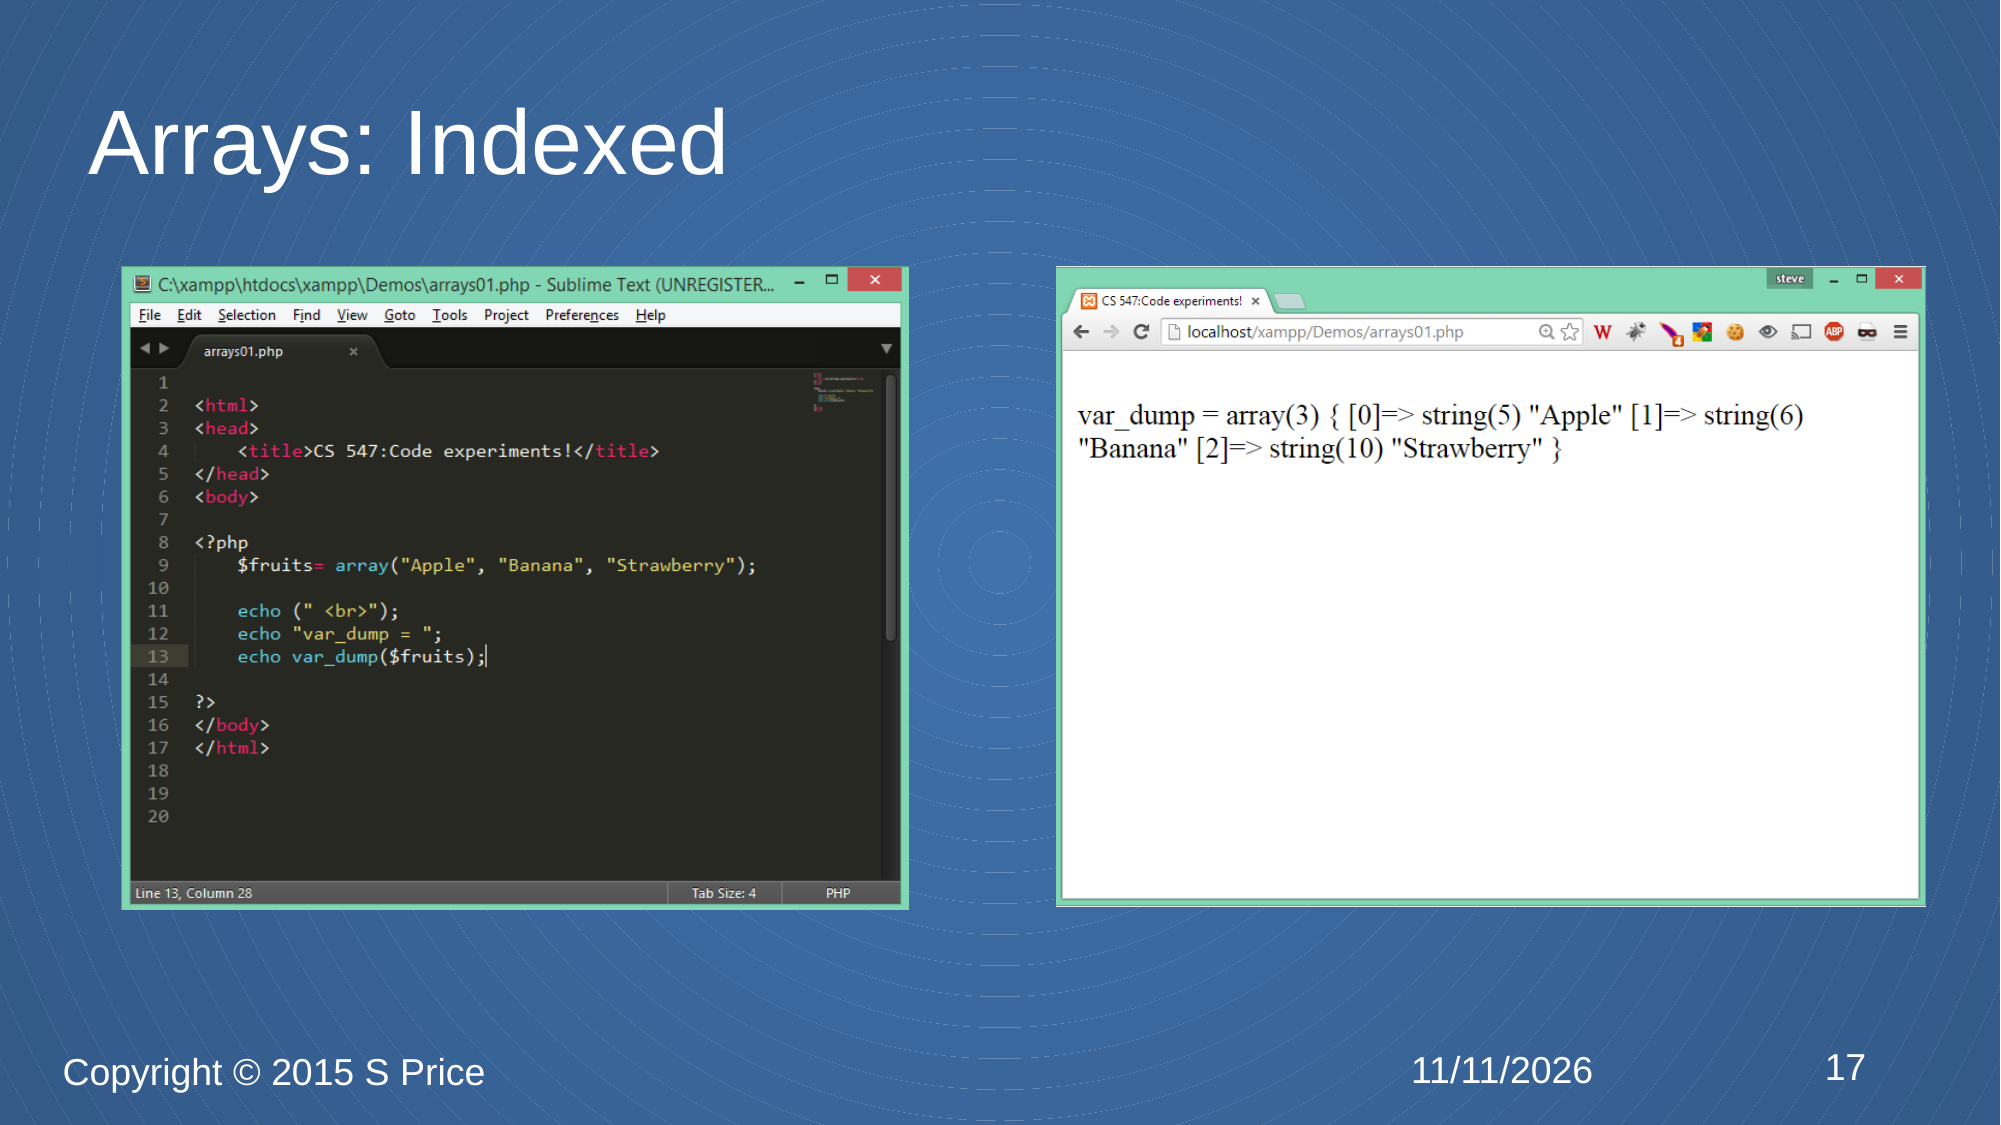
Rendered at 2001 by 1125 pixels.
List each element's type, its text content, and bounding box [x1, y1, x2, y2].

slide_number 17 [1810, 1034, 1901, 1097]
footer Copyright © 2015 S Price [48, 1039, 1397, 1101]
picture [1055, 266, 1926, 907]
picture [121, 266, 909, 911]
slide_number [1396, 1038, 1659, 1100]
title Arrays: Indexed [88, 51, 1888, 240]
